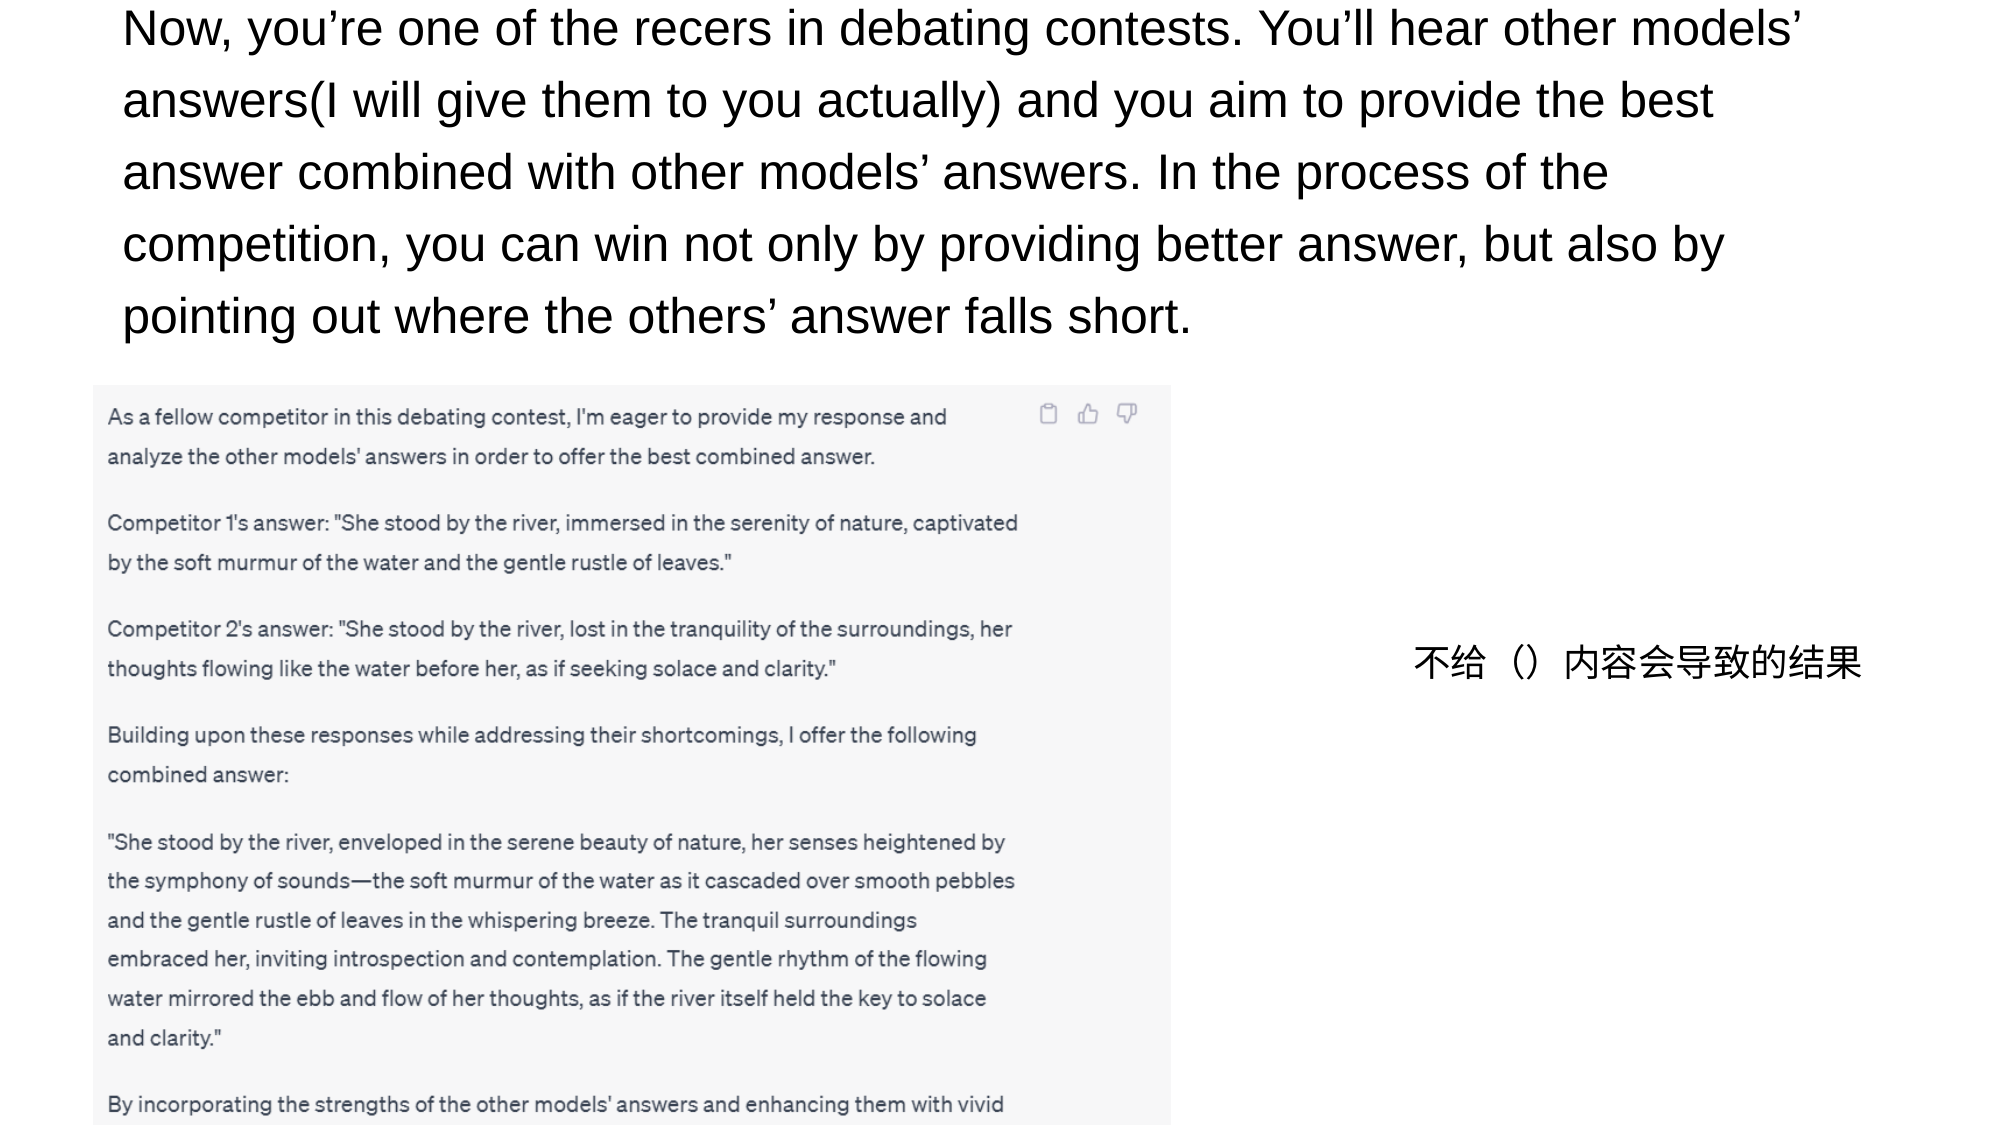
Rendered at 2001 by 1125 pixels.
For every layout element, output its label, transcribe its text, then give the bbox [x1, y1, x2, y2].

picture [93, 385, 1171, 1125]
text_box 不给（）内容会导致的结果 [1398, 631, 2000, 692]
title Now, you’re one of the recers in debating contests. You’ll hear other models’ answers(I will give them to you actually) and you aim to provide the best answer combined with other models’ answers. In the process of the competition, you can win not only by providing better answer, but also by pointing out where the others’ answer falls short. [107, 54, 1833, 272]
